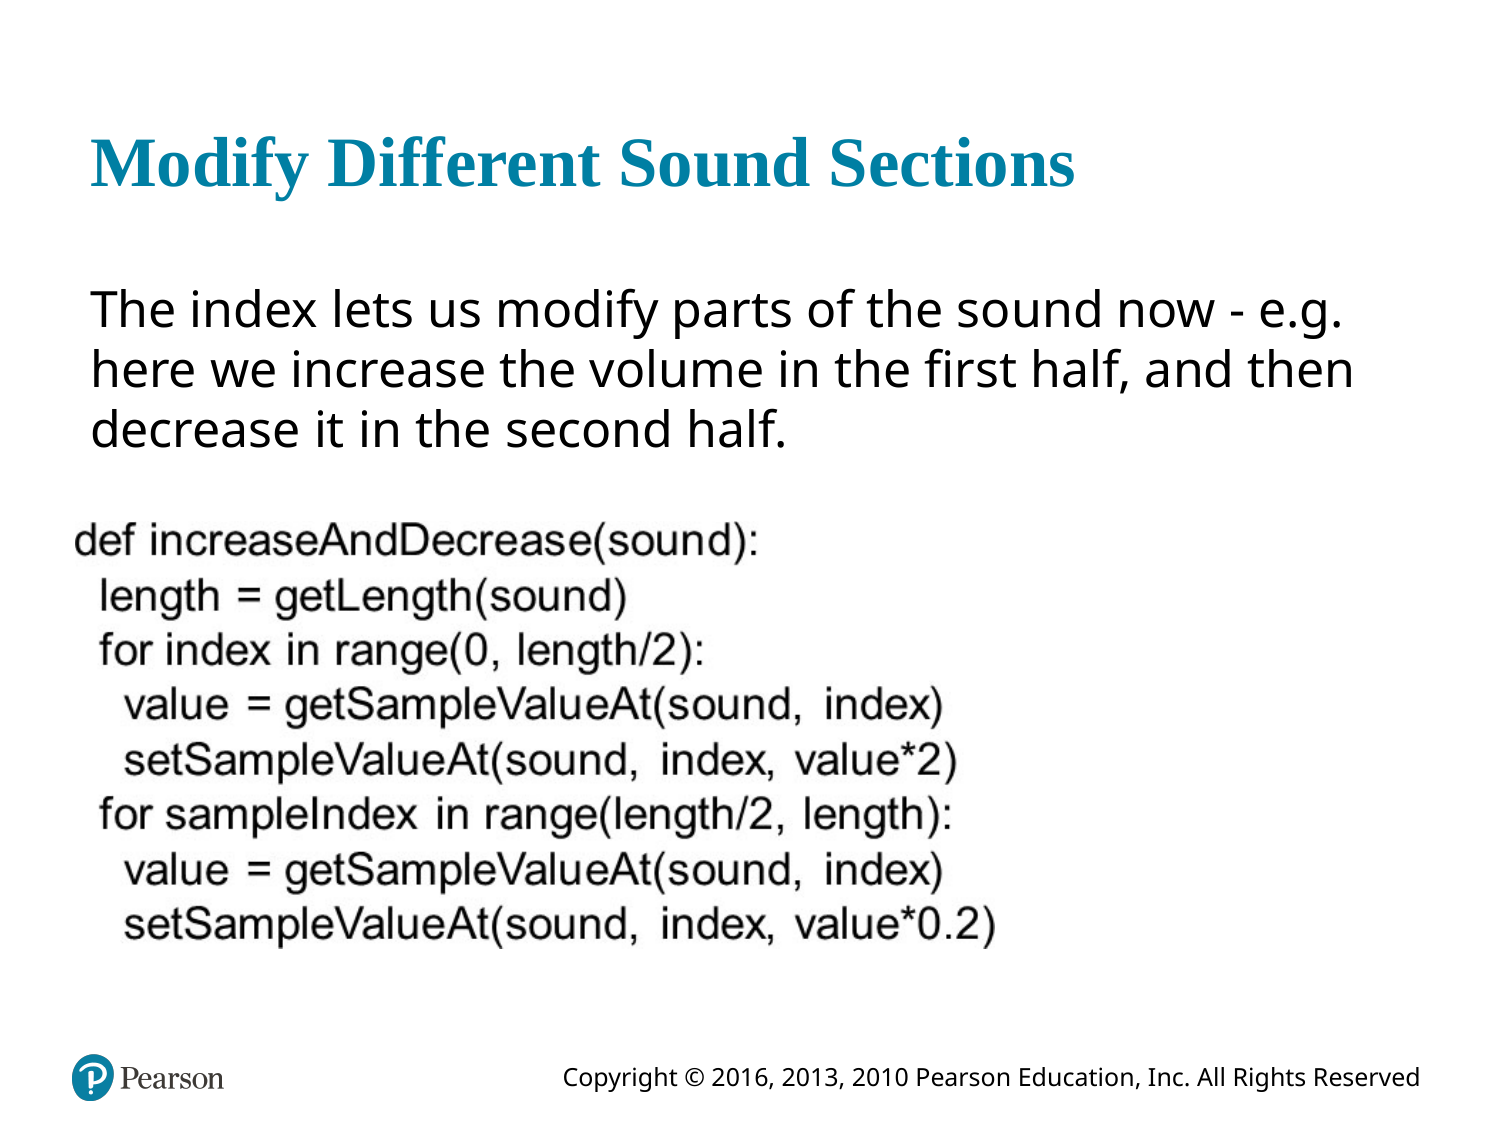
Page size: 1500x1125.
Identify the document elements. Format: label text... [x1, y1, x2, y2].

picture [72, 1054, 88, 1070]
picture [98, 1054, 224, 1101]
list The index lets us modify parts of the sound now - e.g. here we increase the volume in the first half, and then decrease it in the second half. [75, 262, 1425, 931]
picture [72, 1087, 83, 1101]
picture [74, 521, 995, 949]
title Modify Different Sound Sections [75, 0, 1425, 216]
picture [80, 1063, 106, 1088]
